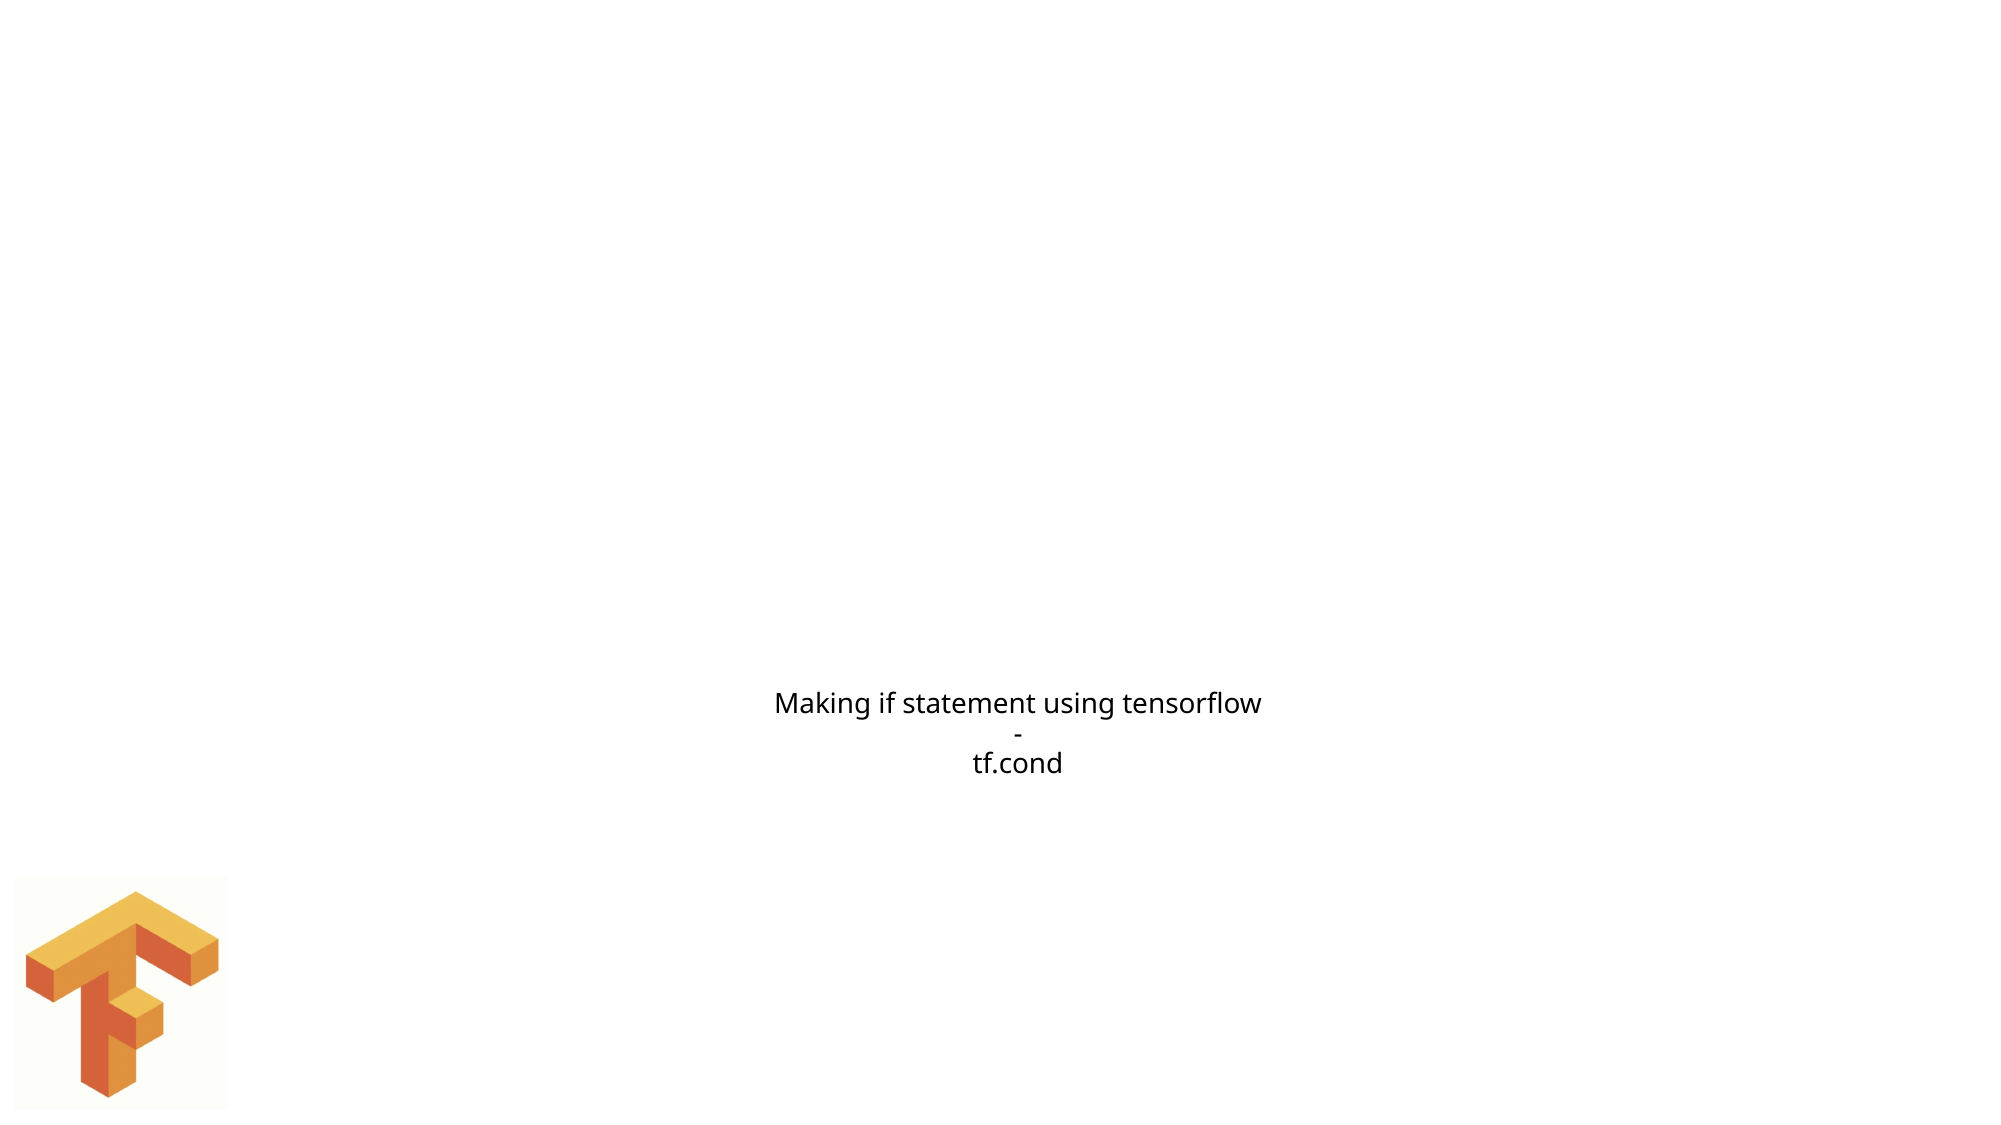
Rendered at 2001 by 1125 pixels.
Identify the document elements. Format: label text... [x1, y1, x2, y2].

title Making if statement using tensorflow - tf.cond [283, 422, 1753, 787]
picture [14, 877, 228, 1110]
